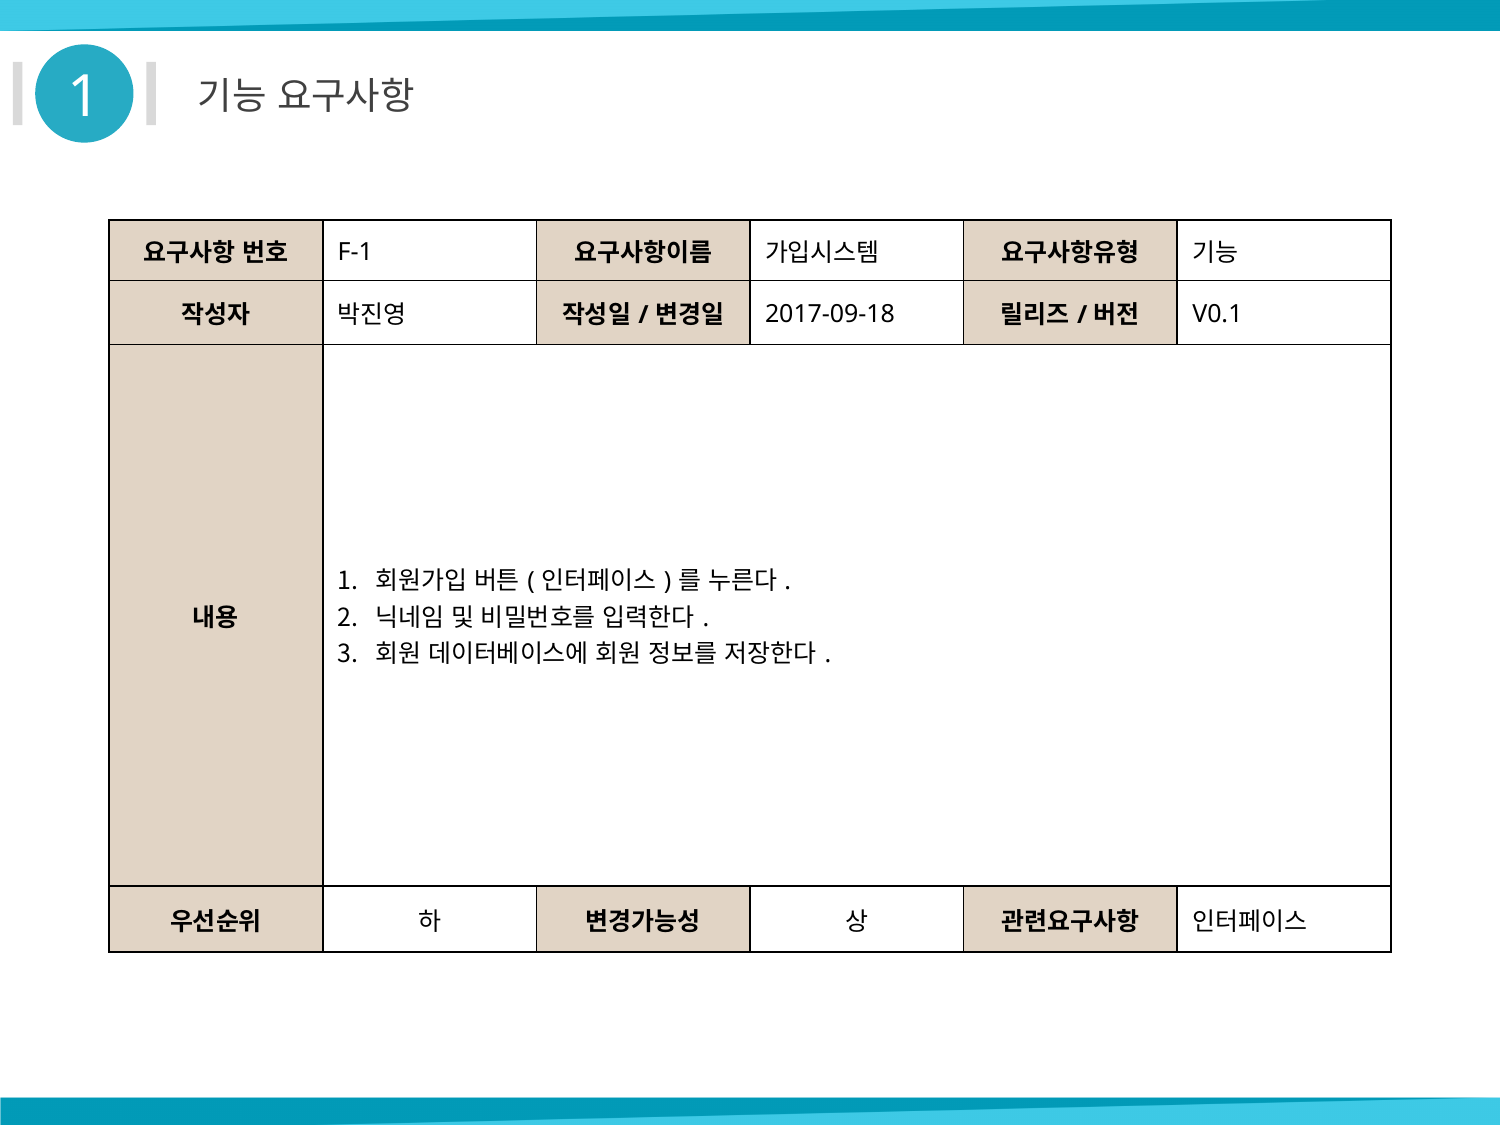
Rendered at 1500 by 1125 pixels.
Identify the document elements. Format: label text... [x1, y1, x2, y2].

table_cell 회원가입 버튼(인터페이스)를 누른다. 닉네임 및 비밀번호를 입력한다. 회원 데이터베이스에 회원 정보를 저장한다. [324, 345, 1390, 885]
table_cell 변경가능성 [537, 887, 749, 951]
table_cell 인터페이스 [1178, 887, 1390, 951]
table_cell 우선순위 [110, 887, 322, 951]
table_cell 박진영 [324, 281, 536, 344]
table_cell V0.1 [1178, 281, 1390, 344]
table_cell 상 [751, 887, 963, 951]
table_cell 2017-09-18 [751, 281, 963, 344]
picture [0, 1097, 1500, 1125]
table_header 가입시스템 [751, 221, 963, 280]
table_header F-1 [324, 221, 536, 280]
text_box 기능 요구사항 [183, 64, 467, 125]
table_header 요구사항유형 [964, 221, 1176, 280]
table_header 요구사항이름 [537, 221, 749, 280]
table_cell 하 [324, 887, 536, 951]
table_cell 릴리즈/버전 [964, 281, 1176, 344]
table_cell 내용 [110, 345, 322, 885]
table_header 기능 [1178, 221, 1390, 280]
table_cell 관련요구사항 [964, 887, 1176, 951]
table_cell 작성일/변경일 [537, 281, 749, 344]
table_header 요구사항 번호 [110, 221, 322, 280]
picture [0, 0, 1500, 31]
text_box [17, 44, 152, 143]
table_cell 작성자 [110, 281, 322, 344]
